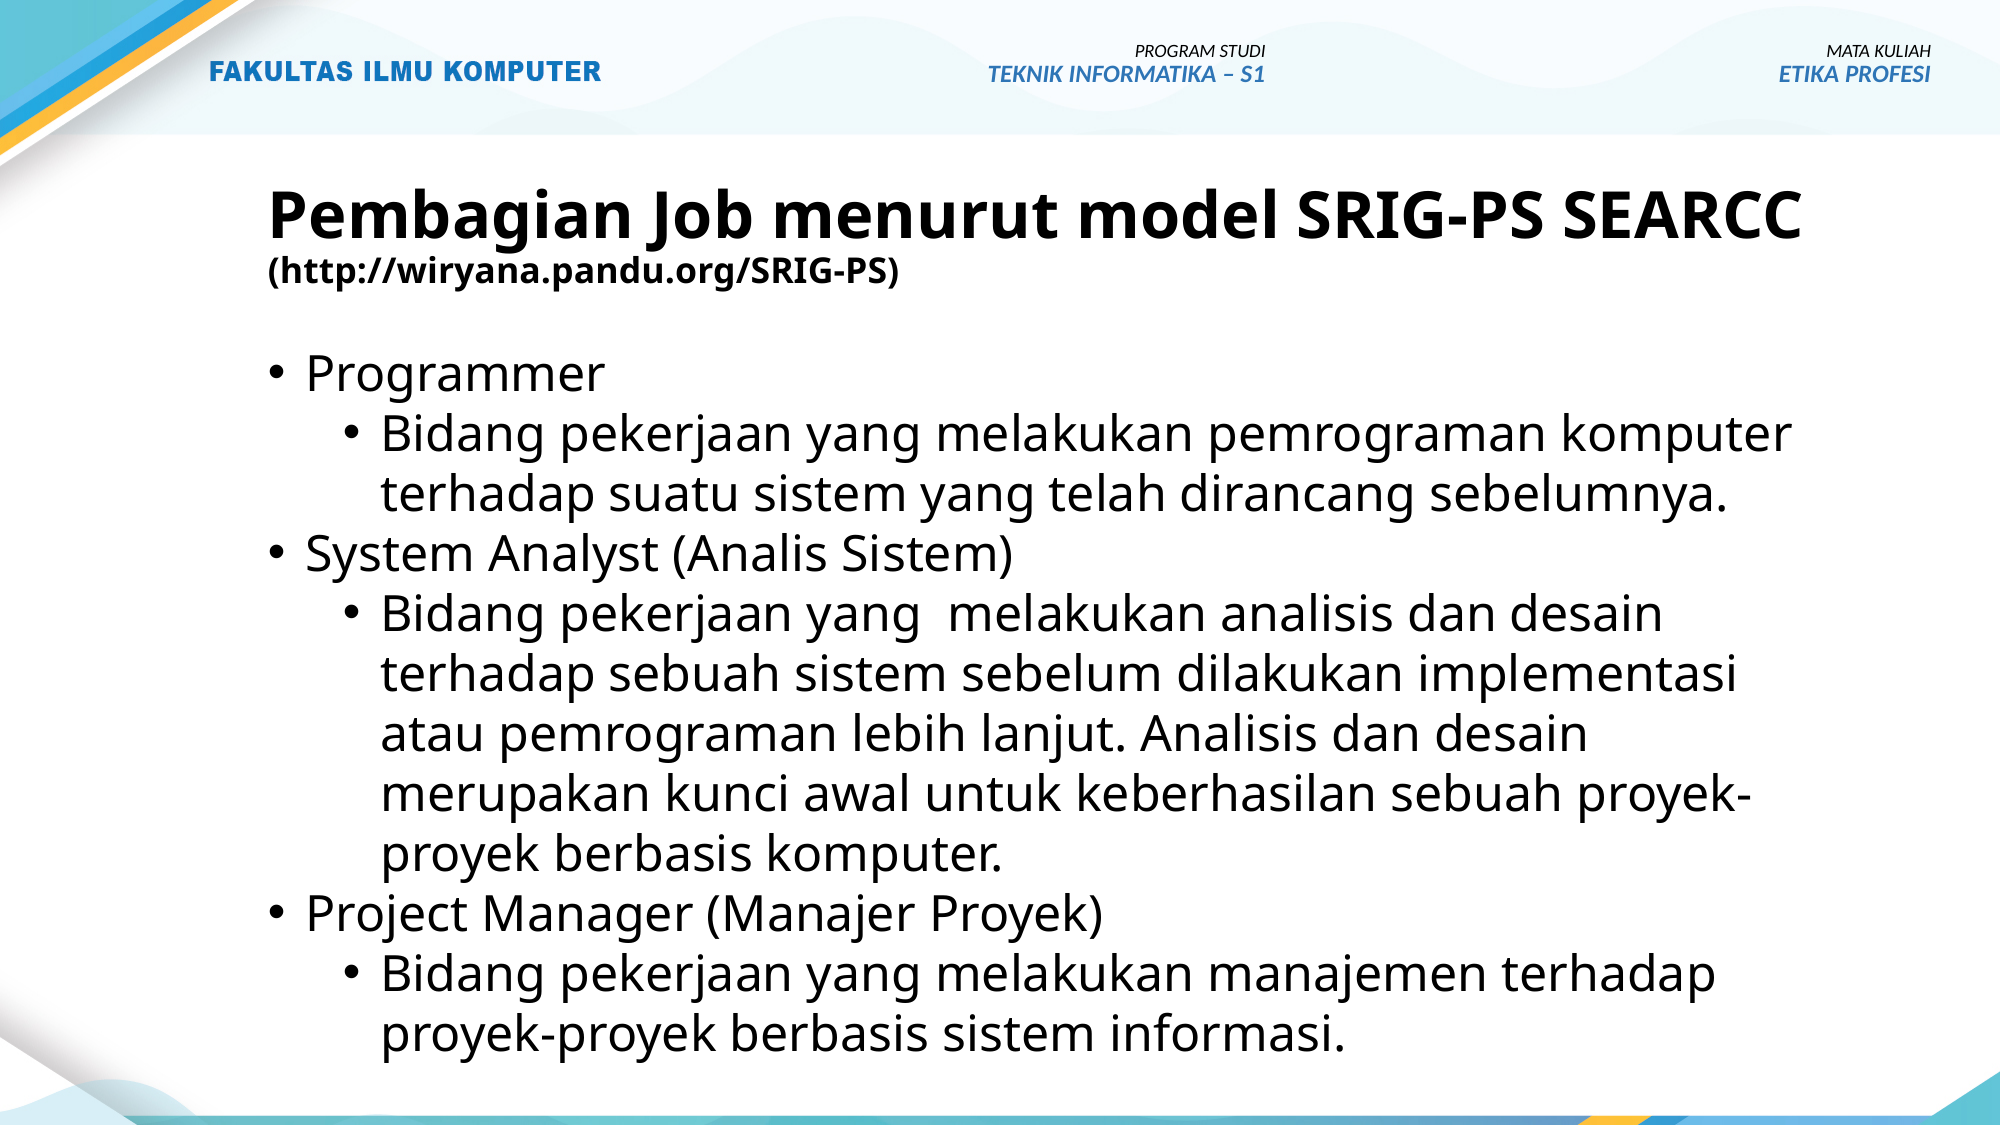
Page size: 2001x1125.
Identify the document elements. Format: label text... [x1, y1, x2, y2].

text_box MATA KULIAH ETIKA PROFESI [1569, 33, 1946, 118]
title Pembagian Job menurut model SRIG-PS SEARCC (http://wiryana.pandu.org/SRIG-PS) [252, 170, 1852, 303]
picture [0, 0, 2000, 1125]
text_box PROGRAM STUDI TEKNIK INFORMATIKA – S1 [904, 33, 1281, 118]
list Programmer Bidang pekerjaan yang melakukan pemrograman komputer terhadap suatu sistem yang telah dirancang sebelumnya. System Analyst (Analis Sistem) Bidang pekerjaan yang melakukan analisis dan desain terhadap sebuah sistem sebelum dilakukan implementasi atau pemrograman lebih lanjut. Analisis dan desain merupakan kunci awal untuk keberhasilan sebuah proyek-proyek berbasis komputer. Project Manager (Manajer Proyek) Bidang pekerjaan yang melakukan manajemen terhadap proyek-proyek berbasis sistem informasi. [252, 333, 1852, 822]
